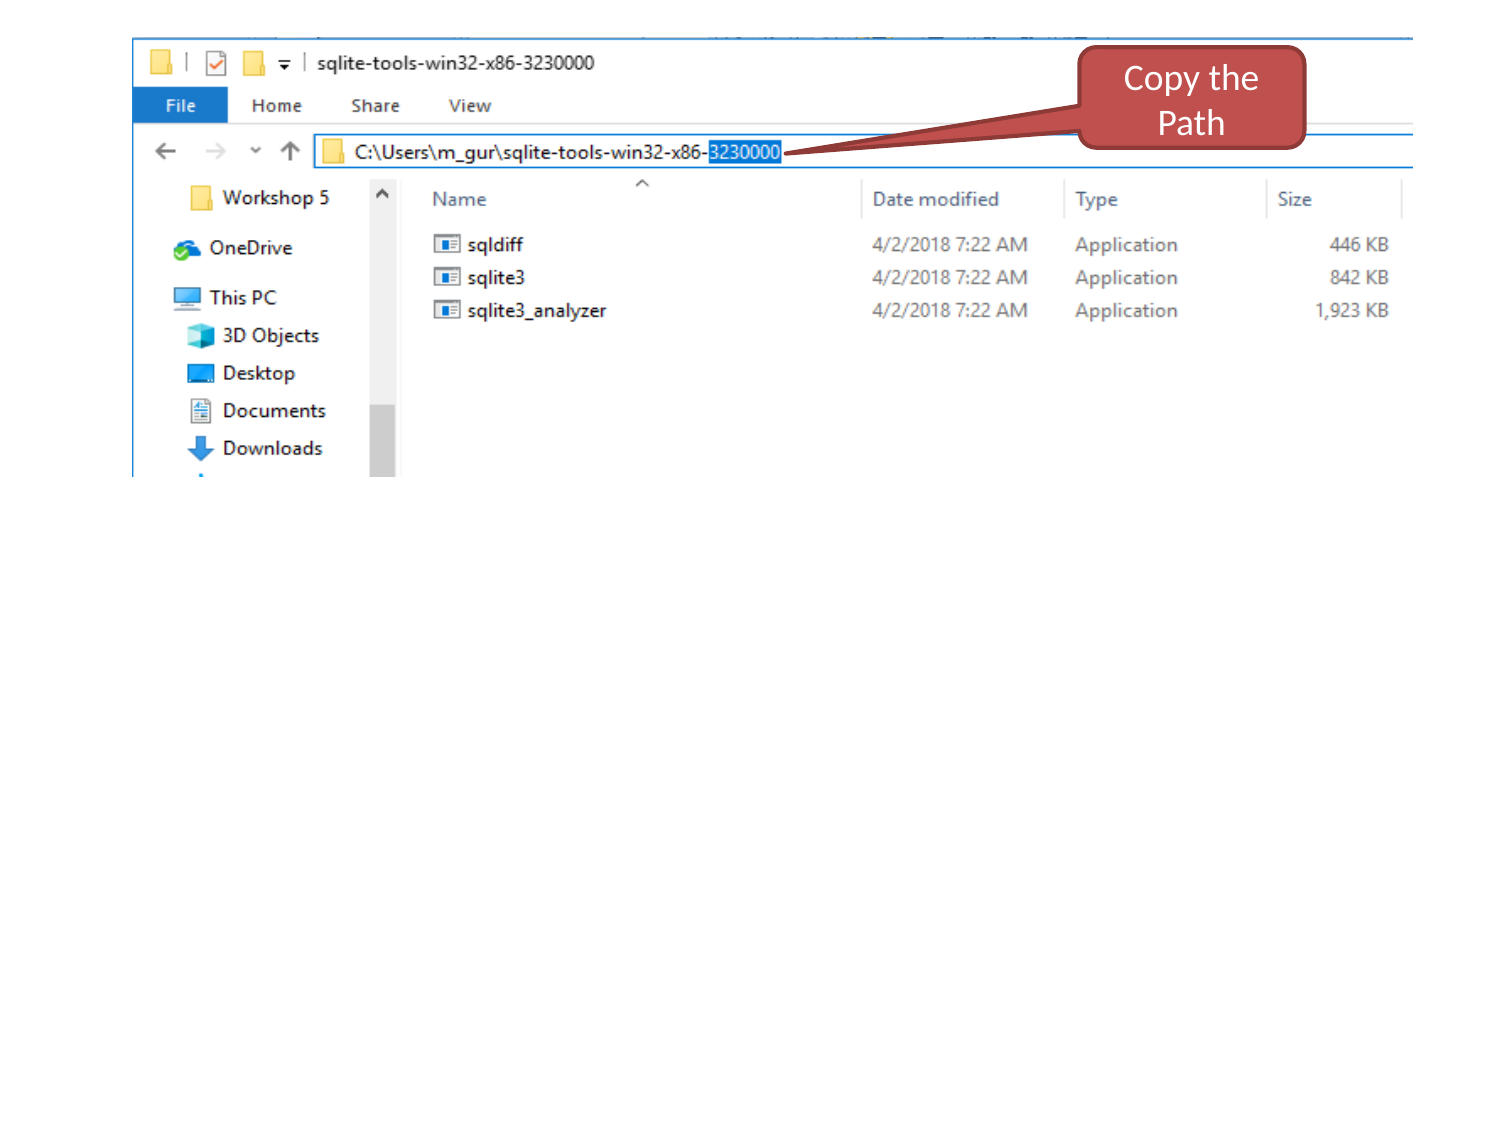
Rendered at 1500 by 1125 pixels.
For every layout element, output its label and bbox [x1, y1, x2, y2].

picture [131, 37, 1413, 477]
